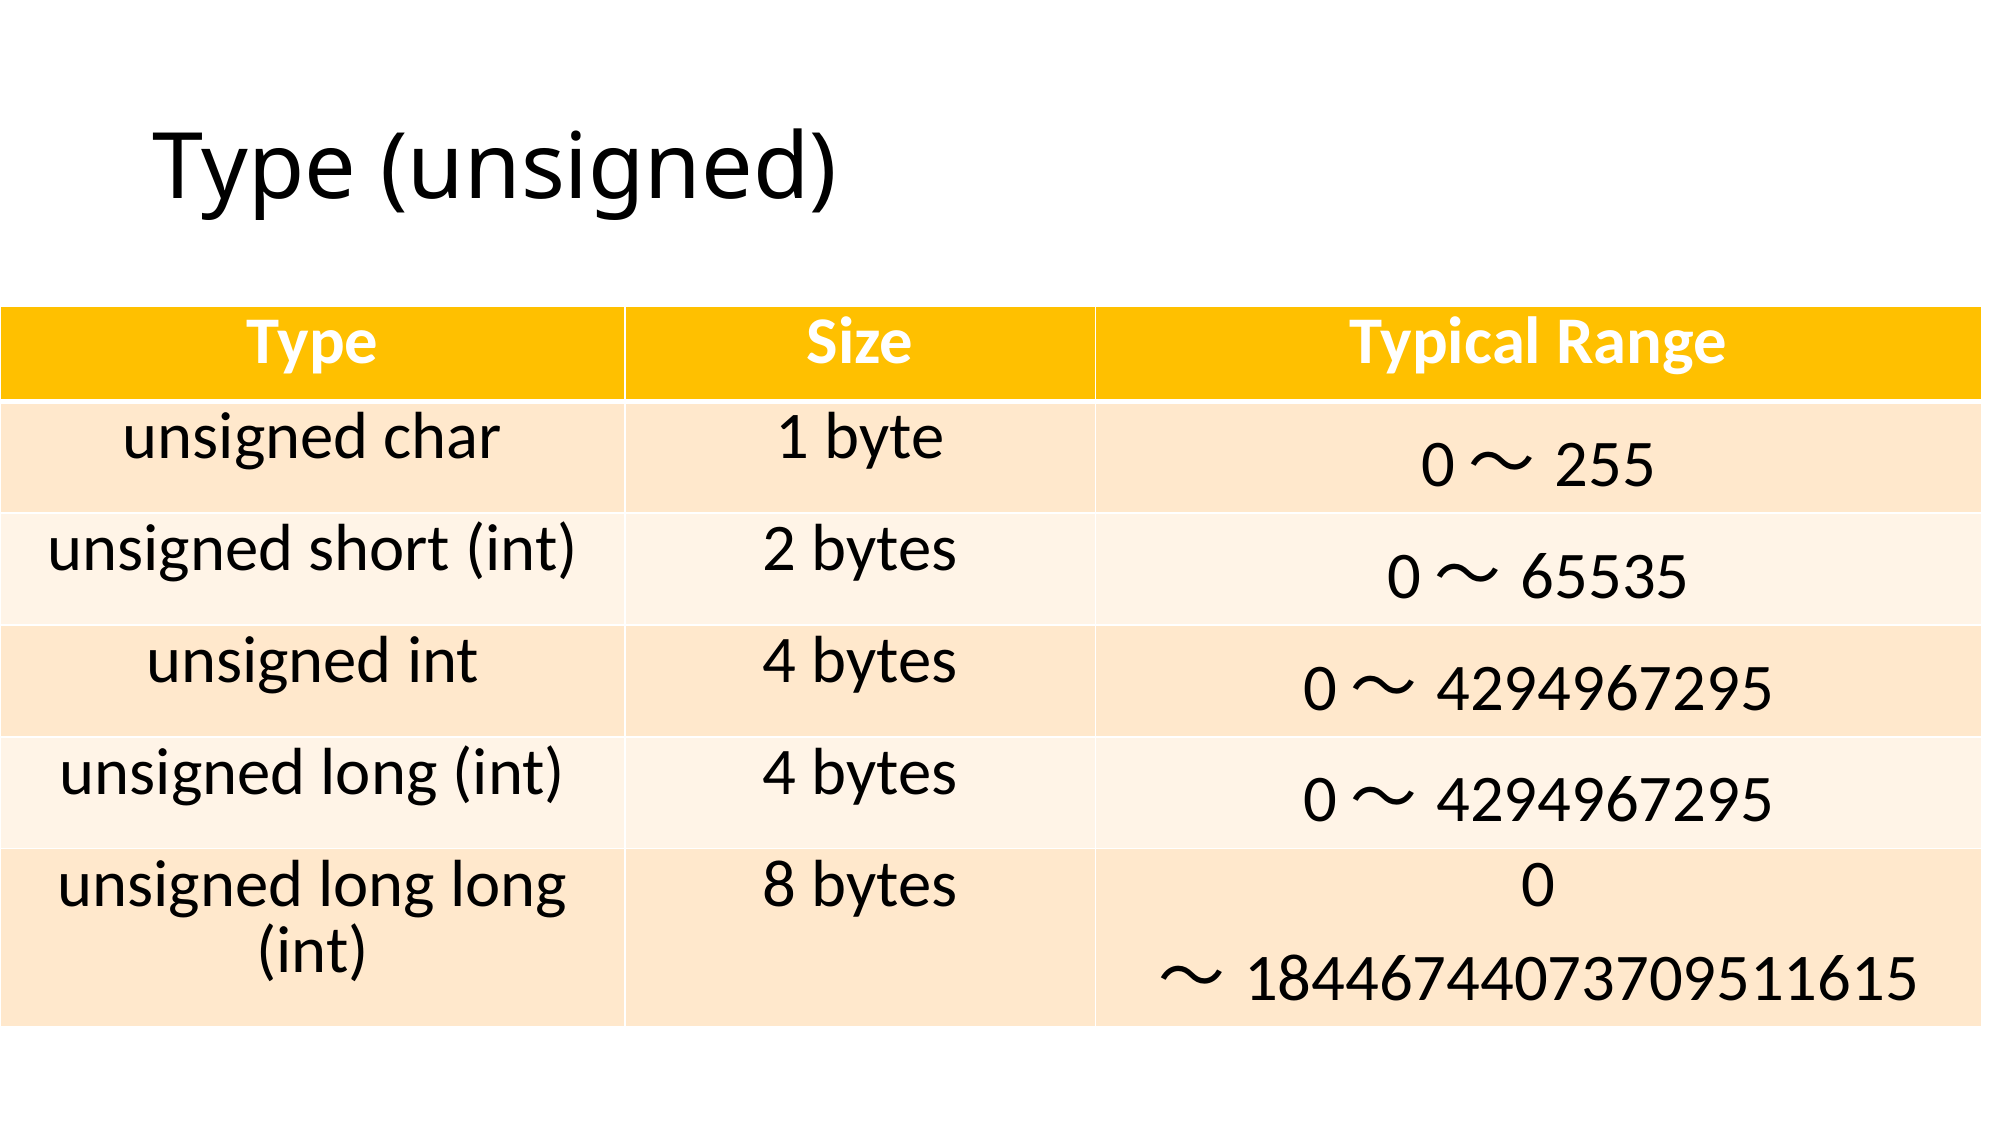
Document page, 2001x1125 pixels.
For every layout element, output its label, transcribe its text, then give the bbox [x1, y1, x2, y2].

table_cell 2 bytes [626, 514, 1095, 624]
table_cell 1 byte [626, 404, 1095, 512]
table_cell 0～4294967295 [1096, 626, 1981, 736]
table_cell 8 bytes [626, 849, 1095, 1026]
title Type (unsigned) [137, 59, 1863, 278]
table_cell unsigned long (int) [1, 738, 624, 848]
table_cell unsigned long long (int) [1, 849, 624, 1026]
table_cell 4 bytes [626, 626, 1095, 736]
table_cell unsigned char [1, 404, 624, 512]
table_cell 4 bytes [626, 738, 1095, 848]
table_header Typical Range [1096, 307, 1981, 399]
table_header Type [1, 307, 624, 399]
table_cell unsigned short (int) [1, 514, 624, 624]
table_cell 0～65535 [1096, 514, 1981, 624]
table_cell 0～4294967295 [1096, 738, 1981, 848]
table_cell unsigned int [1, 626, 624, 736]
table_cell 0 ～18446744073709511615 [1096, 849, 1981, 1026]
table_cell 0～255 [1096, 404, 1981, 512]
table_header Size [626, 307, 1095, 399]
